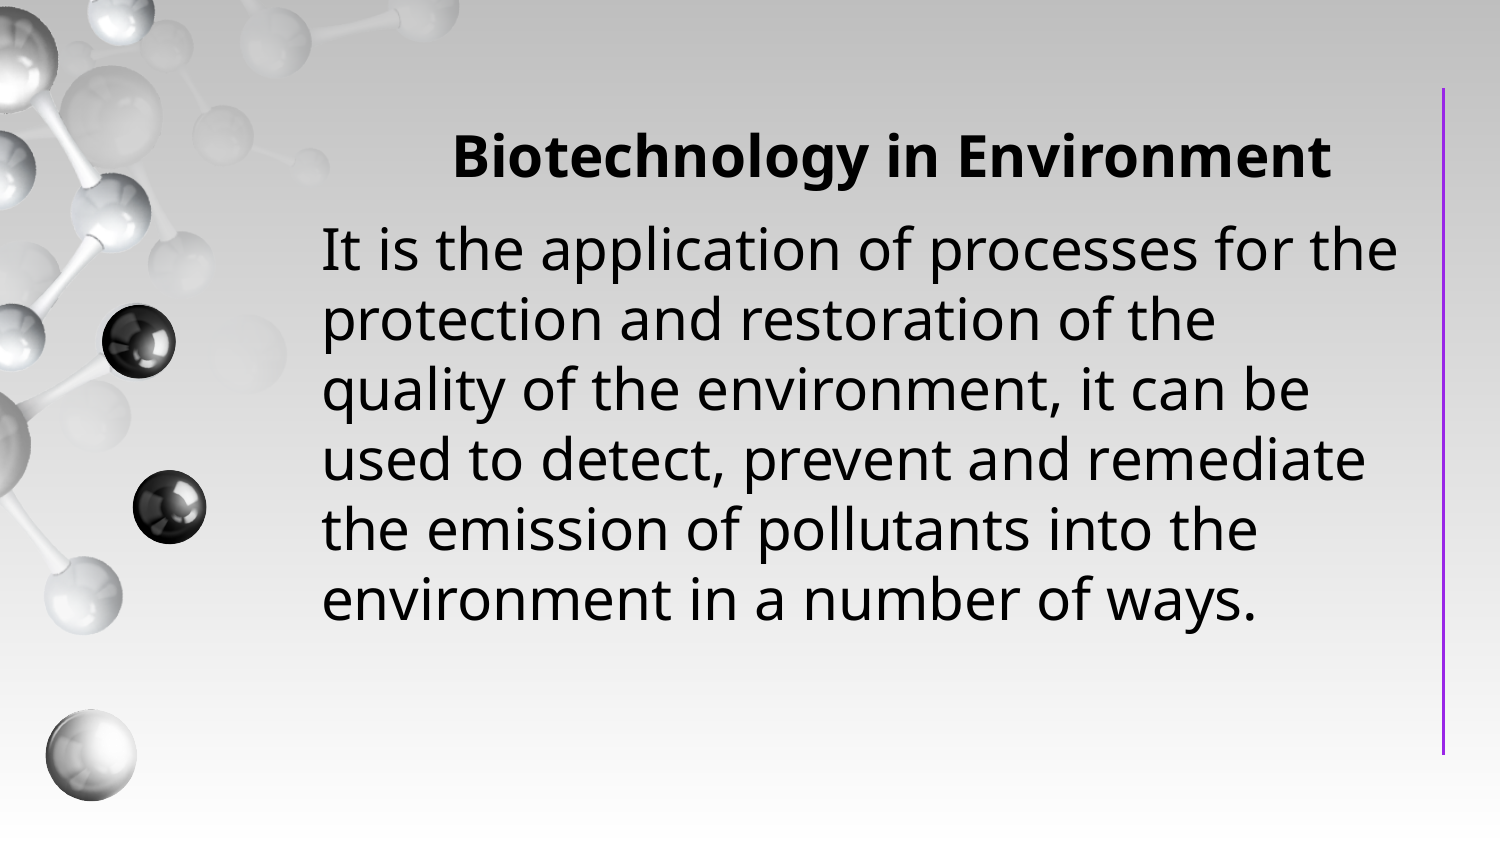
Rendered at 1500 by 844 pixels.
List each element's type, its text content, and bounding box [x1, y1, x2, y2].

picture [43, 704, 143, 805]
title Biotechnology in Environment [395, 119, 1388, 202]
subtitle It is the application of processes for the protection and restoration of the quality of the environment, it can be used to detect, prevent and remediate the emission of pollutants into the environment in a number of ways. [306, 212, 1420, 694]
picture [0, 0, 690, 659]
